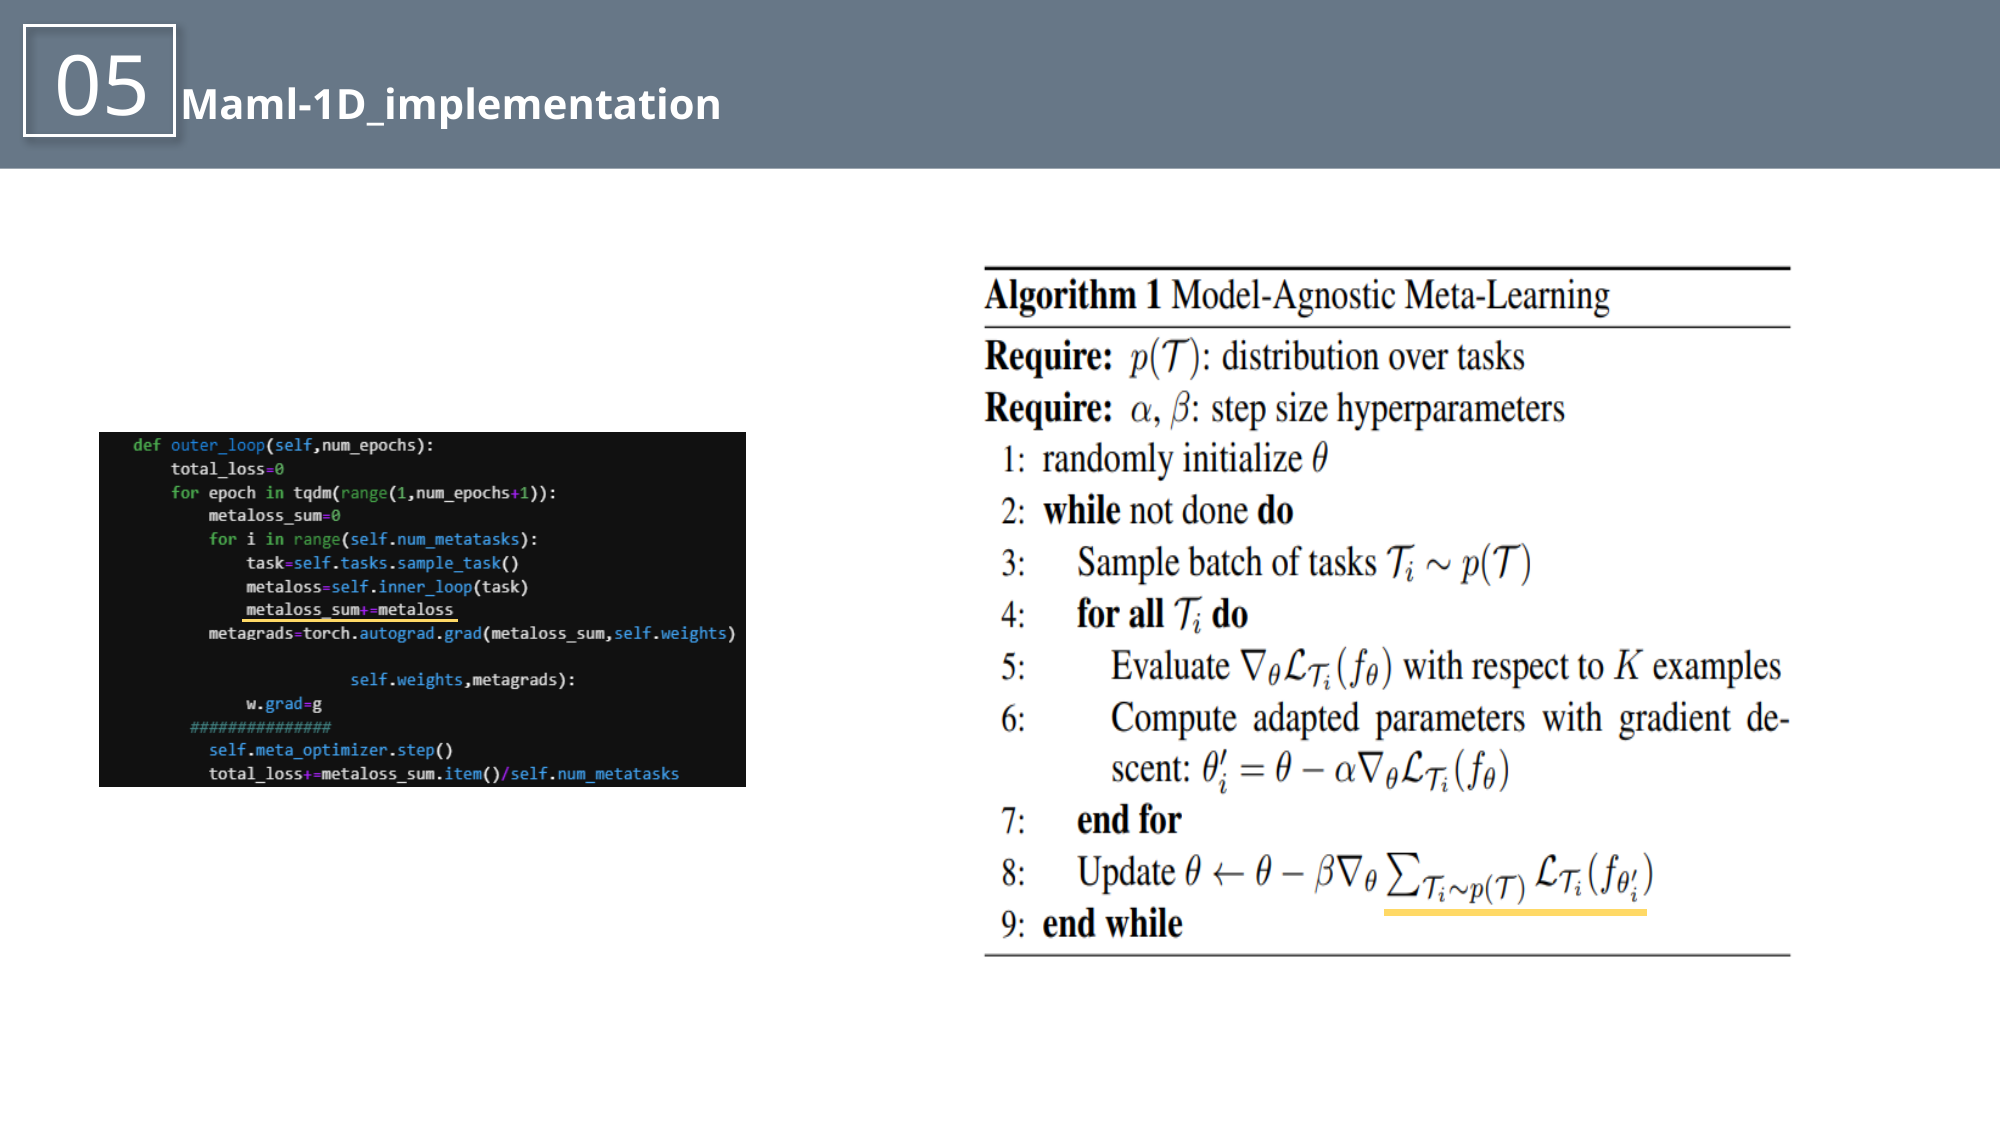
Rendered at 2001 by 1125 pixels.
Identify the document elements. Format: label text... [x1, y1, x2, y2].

picture [969, 249, 1799, 969]
text_box [0, 0, 2000, 170]
text_box [23, 24, 176, 137]
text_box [99, 432, 746, 787]
text_box 05 [39, 25, 165, 140]
text_box Maml-1D_implementation [165, 70, 738, 136]
